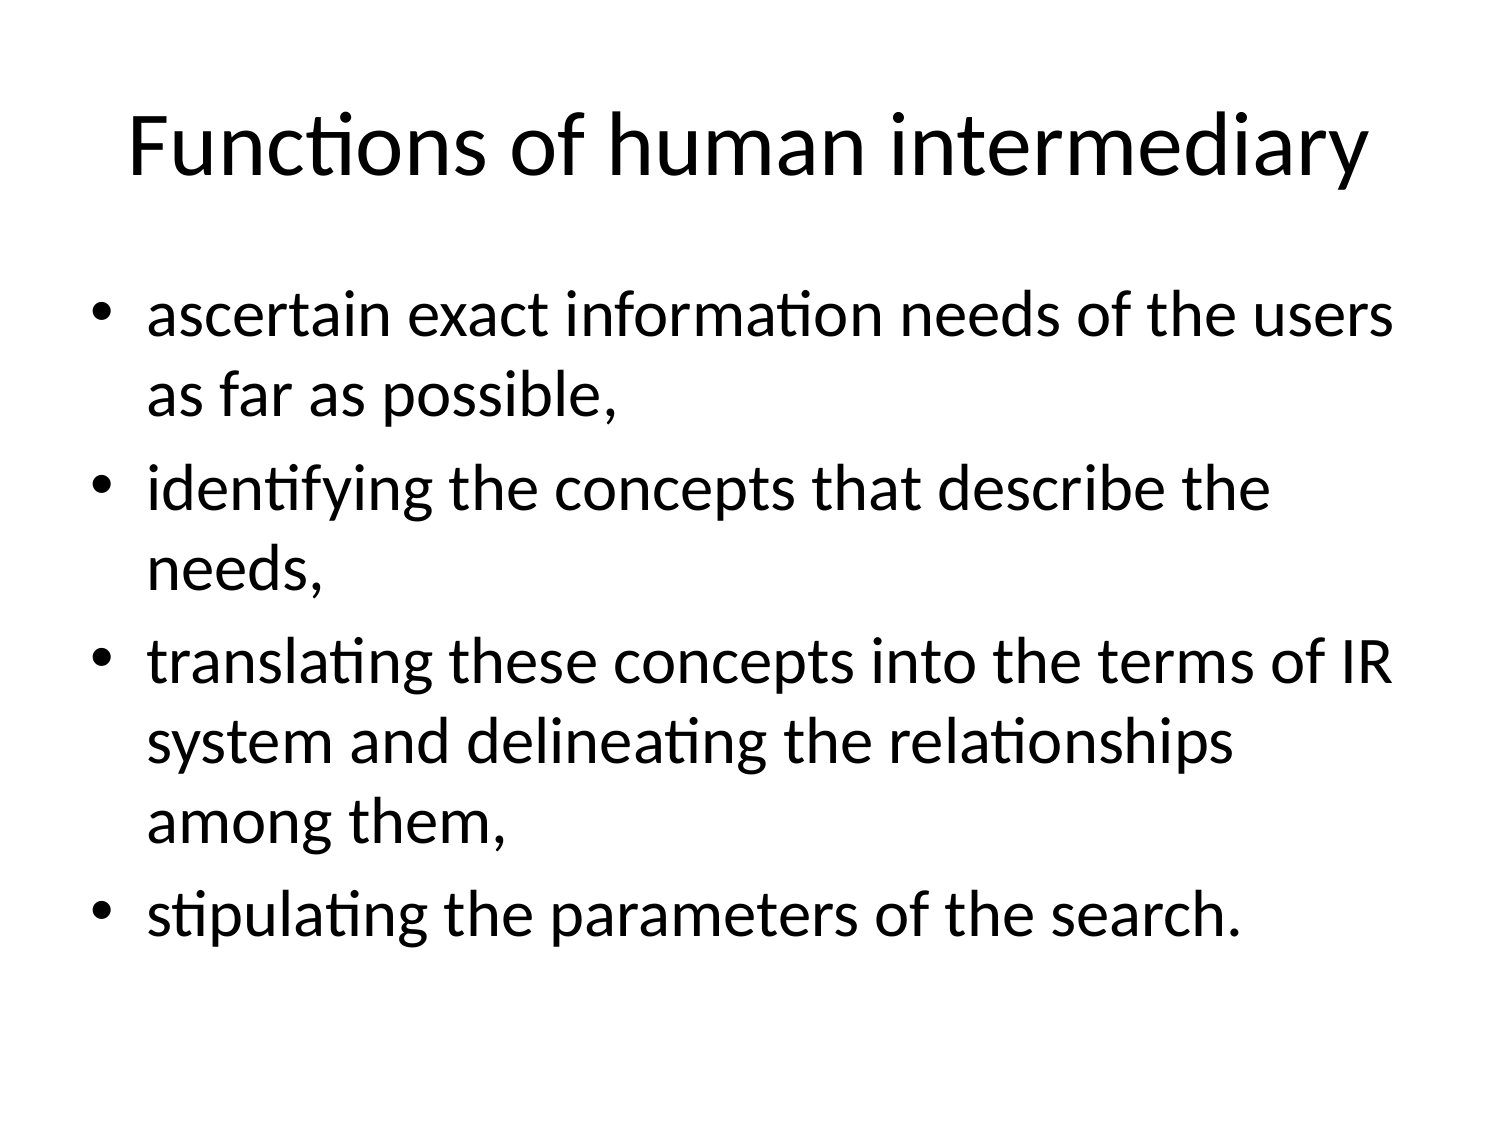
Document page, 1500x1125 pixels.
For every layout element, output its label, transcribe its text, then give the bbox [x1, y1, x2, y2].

list ascertain exact information needs of the users as far as possible, identifying the concepts that describe the needs, translating these concepts into the terms of IR system and delineating the relationships among them, stipulating the parameters of the search. [75, 262, 1425, 1005]
title Functions of human intermediary [75, 45, 1425, 233]
